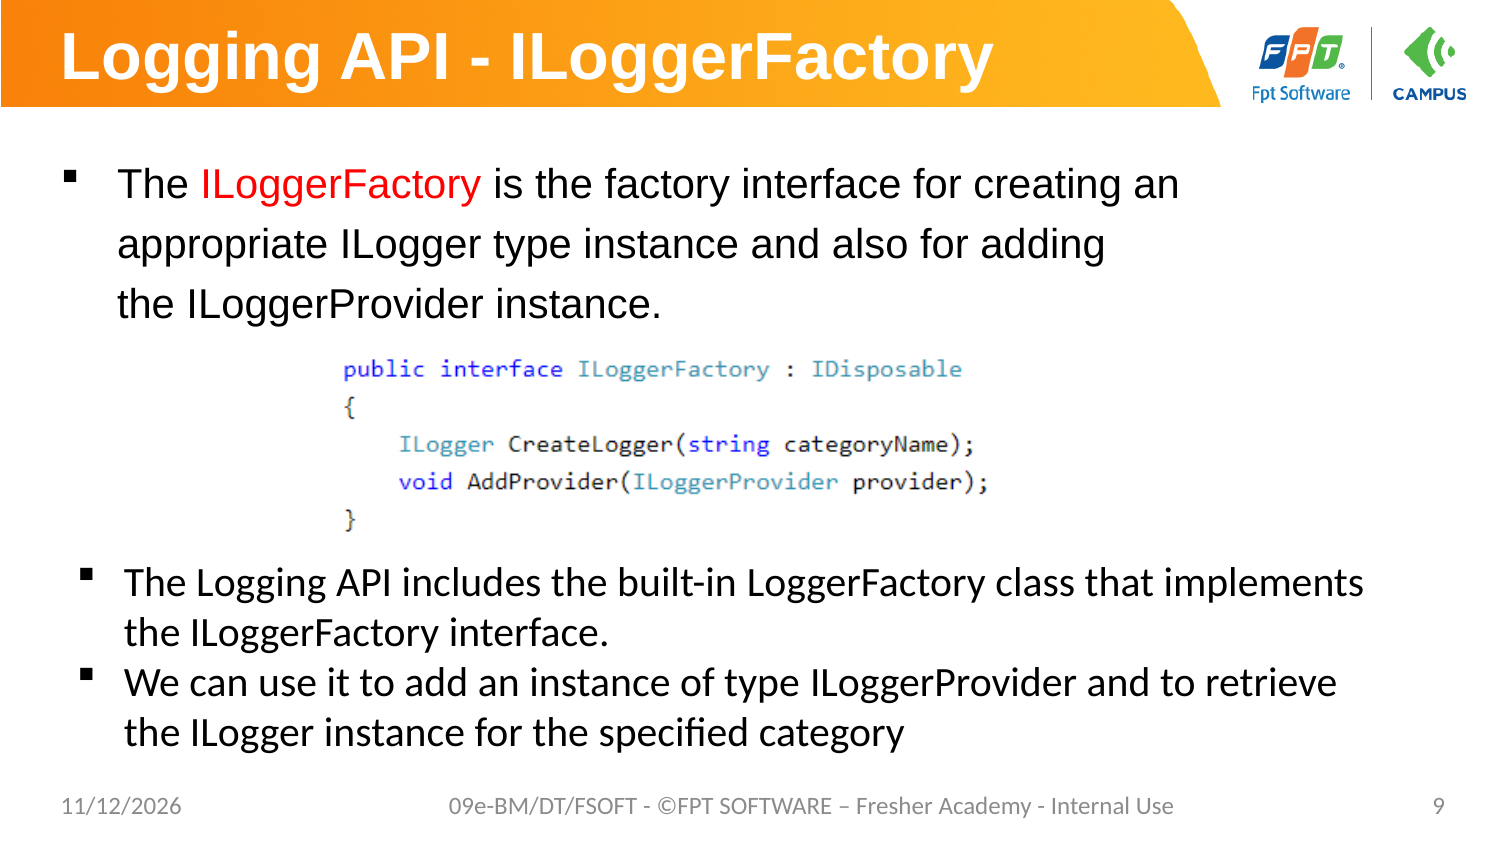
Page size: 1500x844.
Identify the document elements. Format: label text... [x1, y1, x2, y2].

footer 09e-BM/DT/FSOFT - ©FPT SOFTWARE – Fresher Academy - Internal Use [289, 782, 1335, 827]
text_box The Logging API includes the built-in LoggerFactory class that implements the ILoggerFactory interface. We can use it to add an instance of type ILoggerProvider and to retrieve the ILogger instance for the specified category [62, 547, 1461, 763]
picture [1, 0, 1499, 844]
title Logging API - ILoggerFactory [45, 0, 1176, 106]
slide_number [45, 782, 270, 827]
list The ILoggerFactory is the factory interface for creating an appropriate ILogger type instance and also for adding the ILoggerProvider instance. [45, 139, 1461, 754]
slide_number 9 [1350, 782, 1461, 827]
